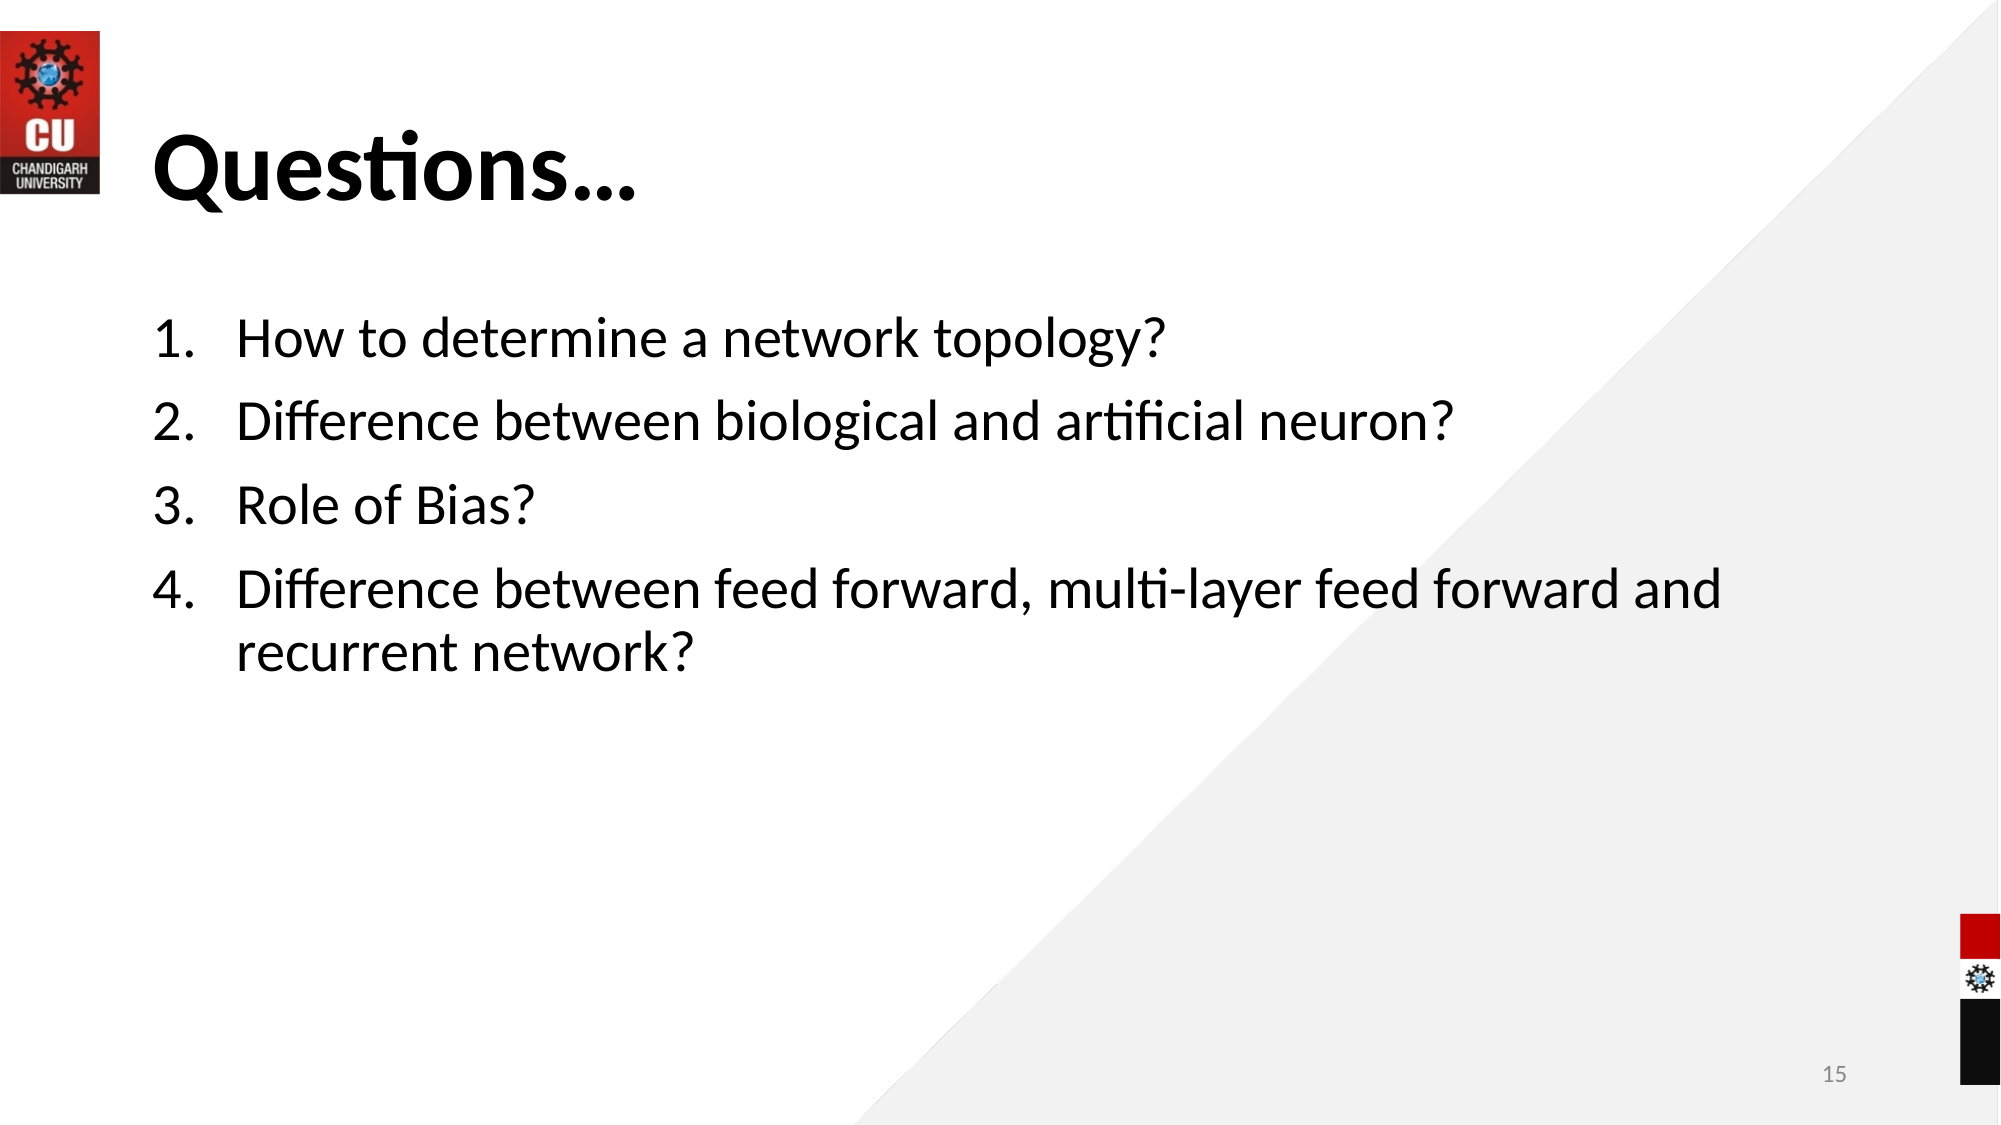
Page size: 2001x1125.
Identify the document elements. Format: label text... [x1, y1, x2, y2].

title Questions… [137, 59, 1863, 278]
slide_number 15 [1412, 1042, 1863, 1103]
list How to determine a network topology? Difference between biological and artificial neuron? Role of Bias? Difference between feed forward, multi-layer feed forward and recurrent network? [137, 299, 1863, 1014]
picture [0, 0, 2001, 1125]
